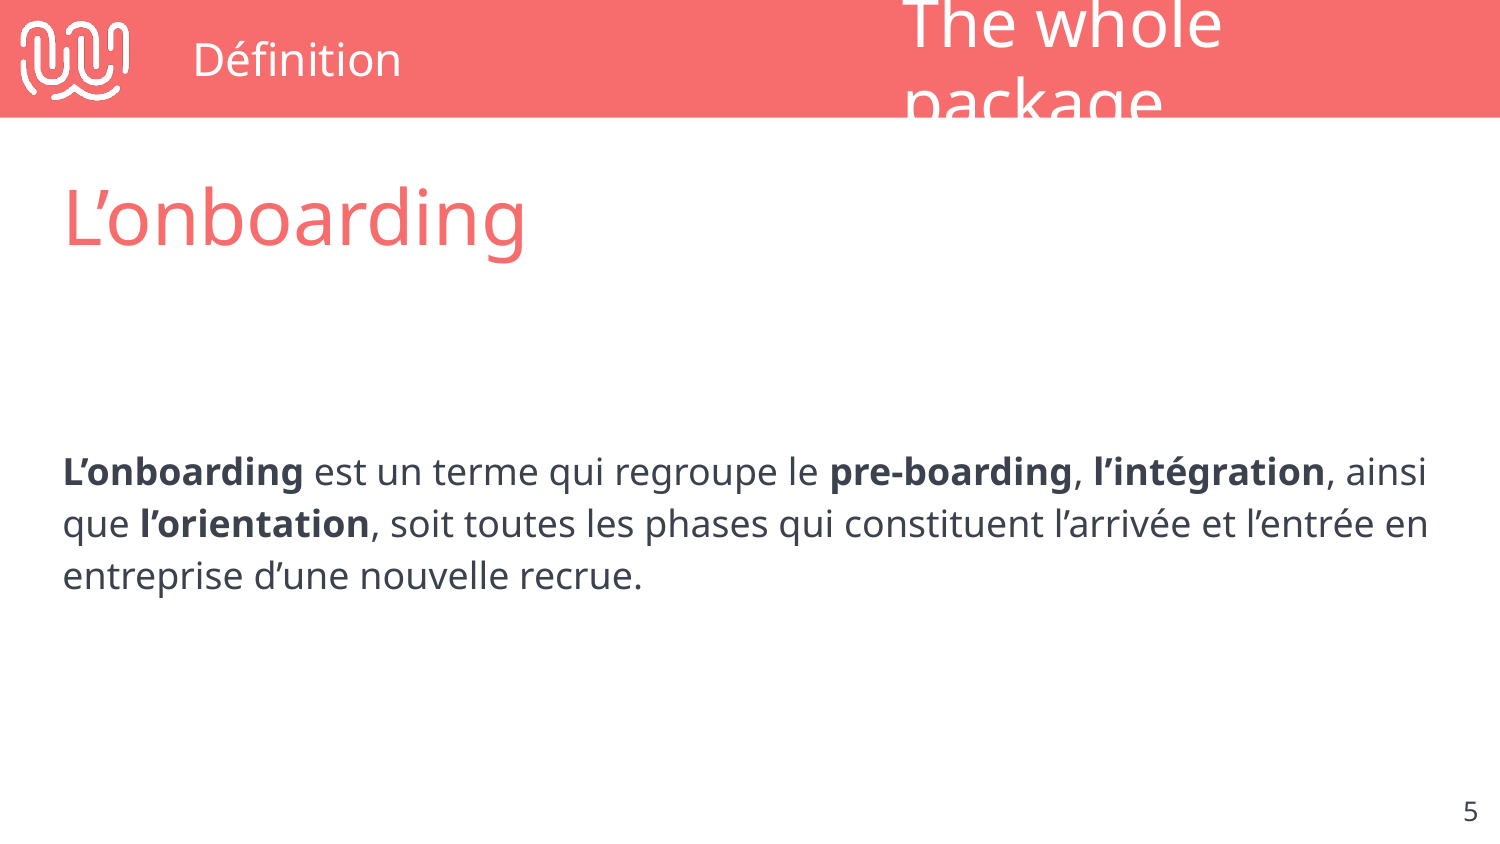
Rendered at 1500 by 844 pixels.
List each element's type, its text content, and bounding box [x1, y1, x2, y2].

picture [20, 20, 134, 101]
title L’onboarding [62, 168, 1452, 256]
title Définition [192, 0, 896, 118]
slide_number ‹#› [1403, 779, 1494, 844]
subtitle The whole package [902, 31, 1479, 91]
list L’onboarding est un terme qui regroupe le pre-boarding, l’intégration, ainsi que l’orientation, soit toutes les phases qui constituent l’arrivée et l’entrée en entreprise d’une nouvelle recrue. [62, 285, 1452, 805]
